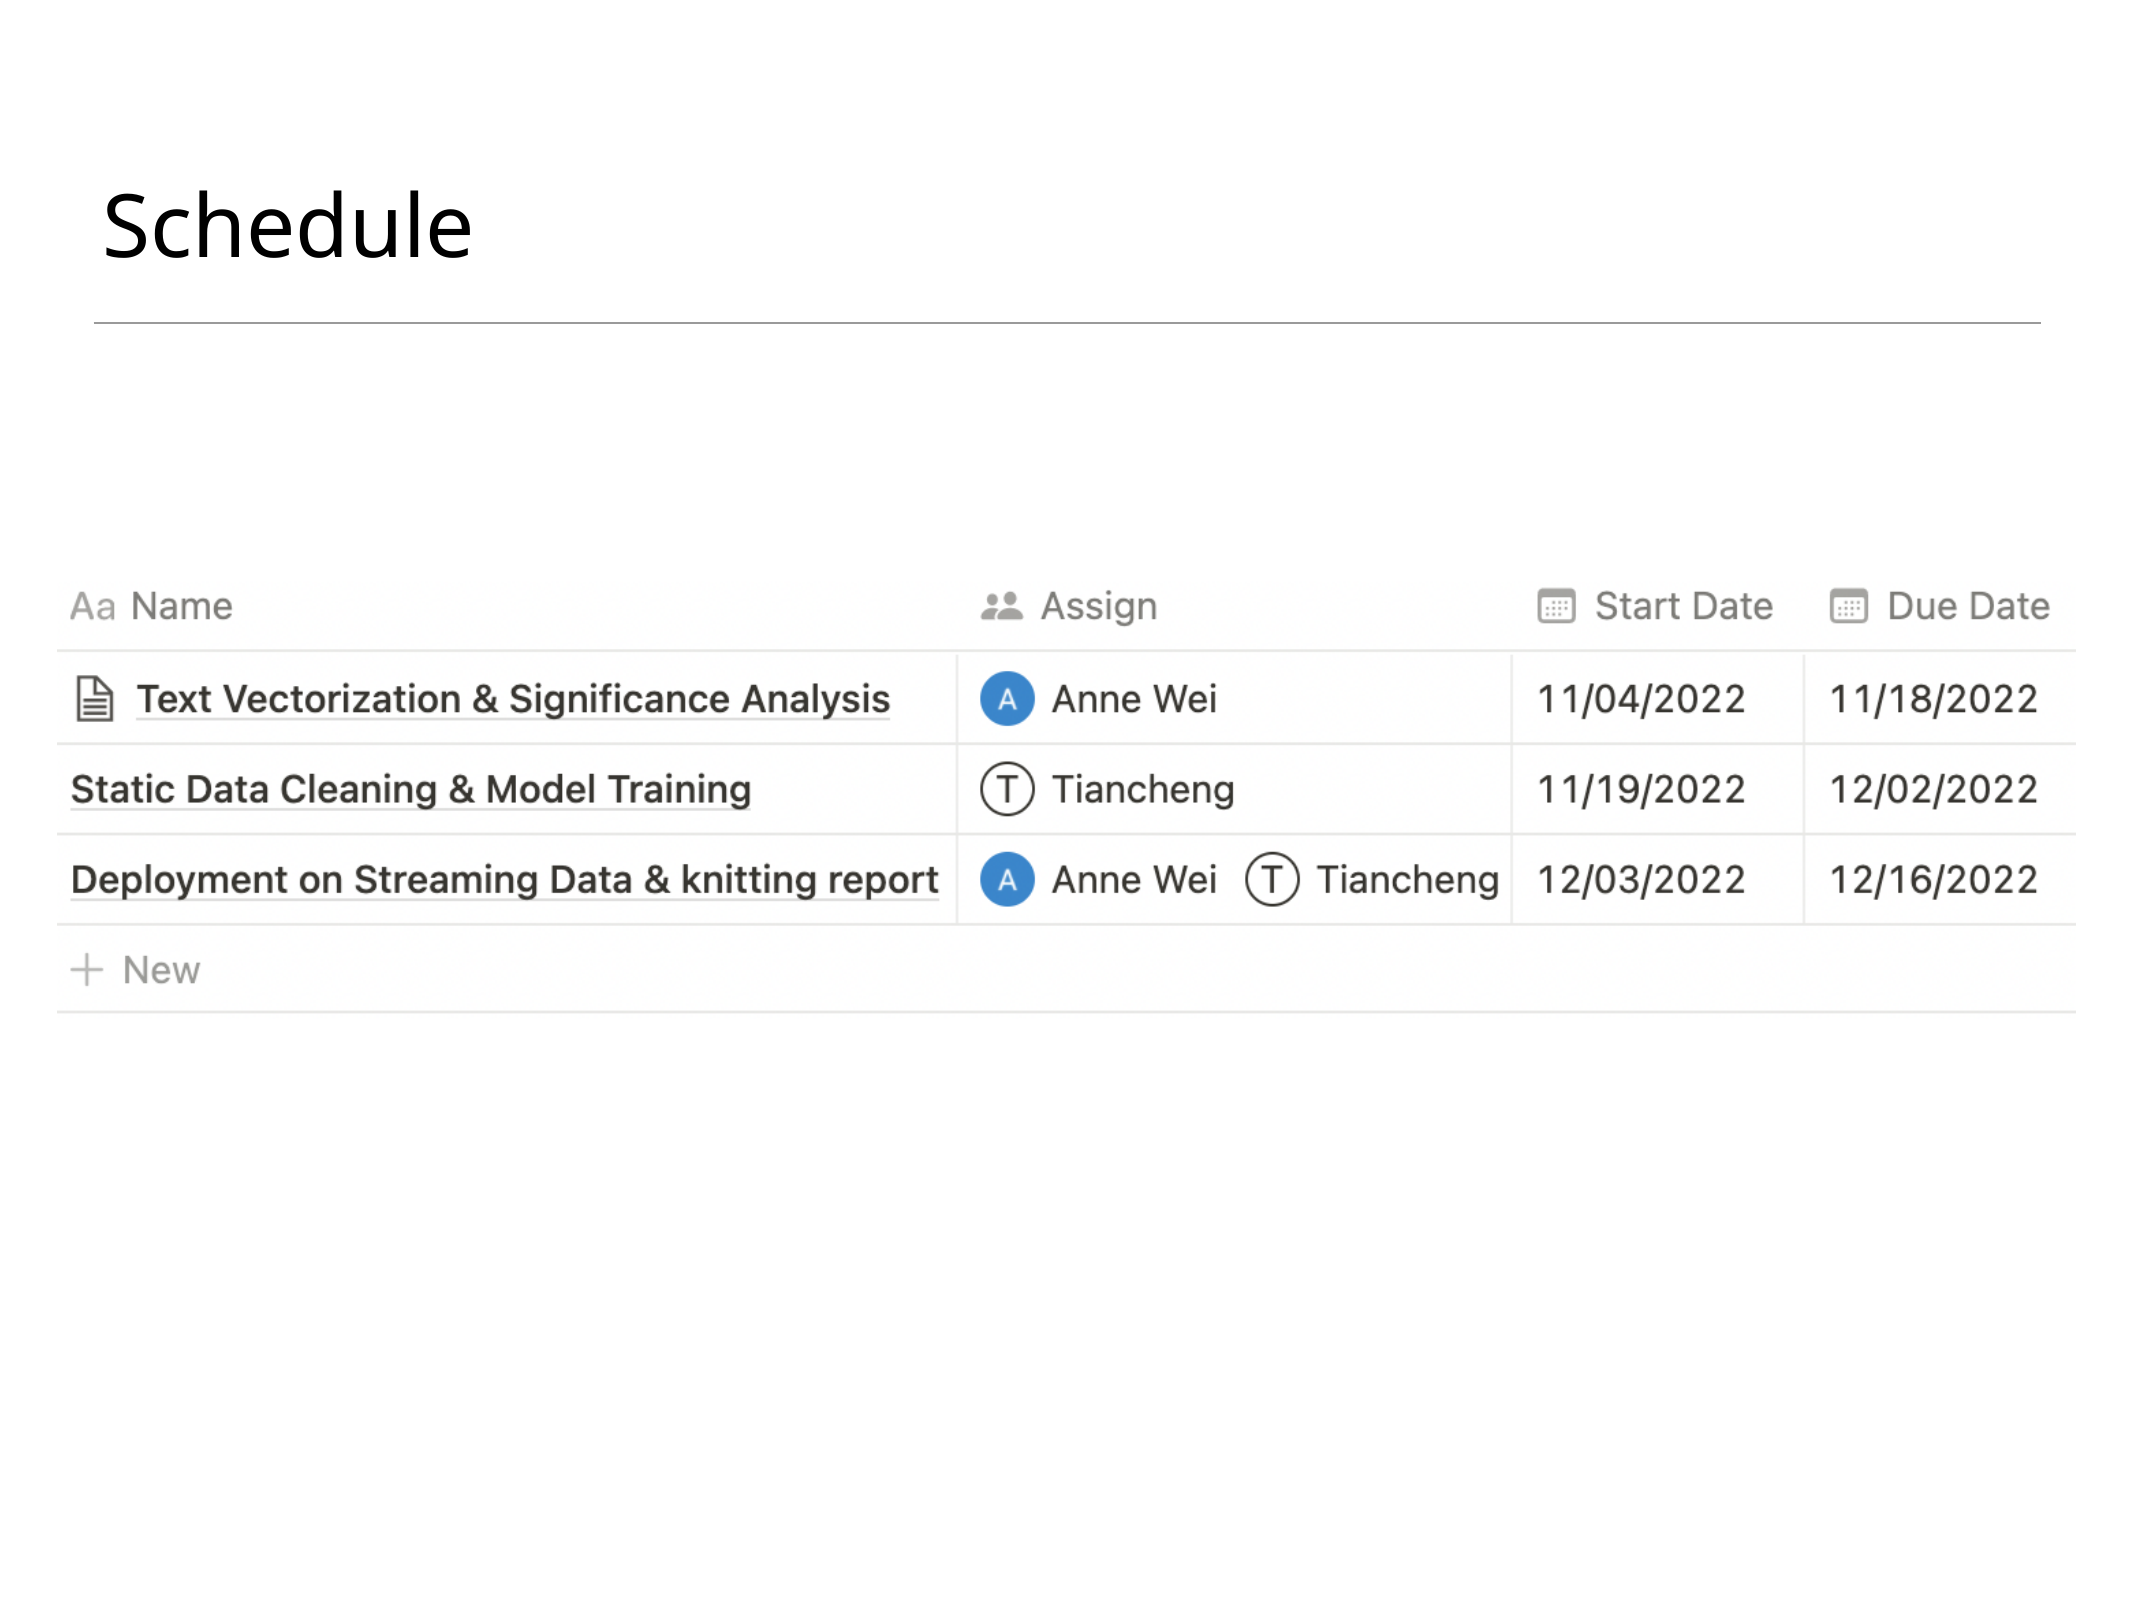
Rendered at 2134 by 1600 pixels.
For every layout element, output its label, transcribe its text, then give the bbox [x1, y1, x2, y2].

title Schedule [93, 54, 2040, 284]
picture [57, 581, 2076, 1019]
